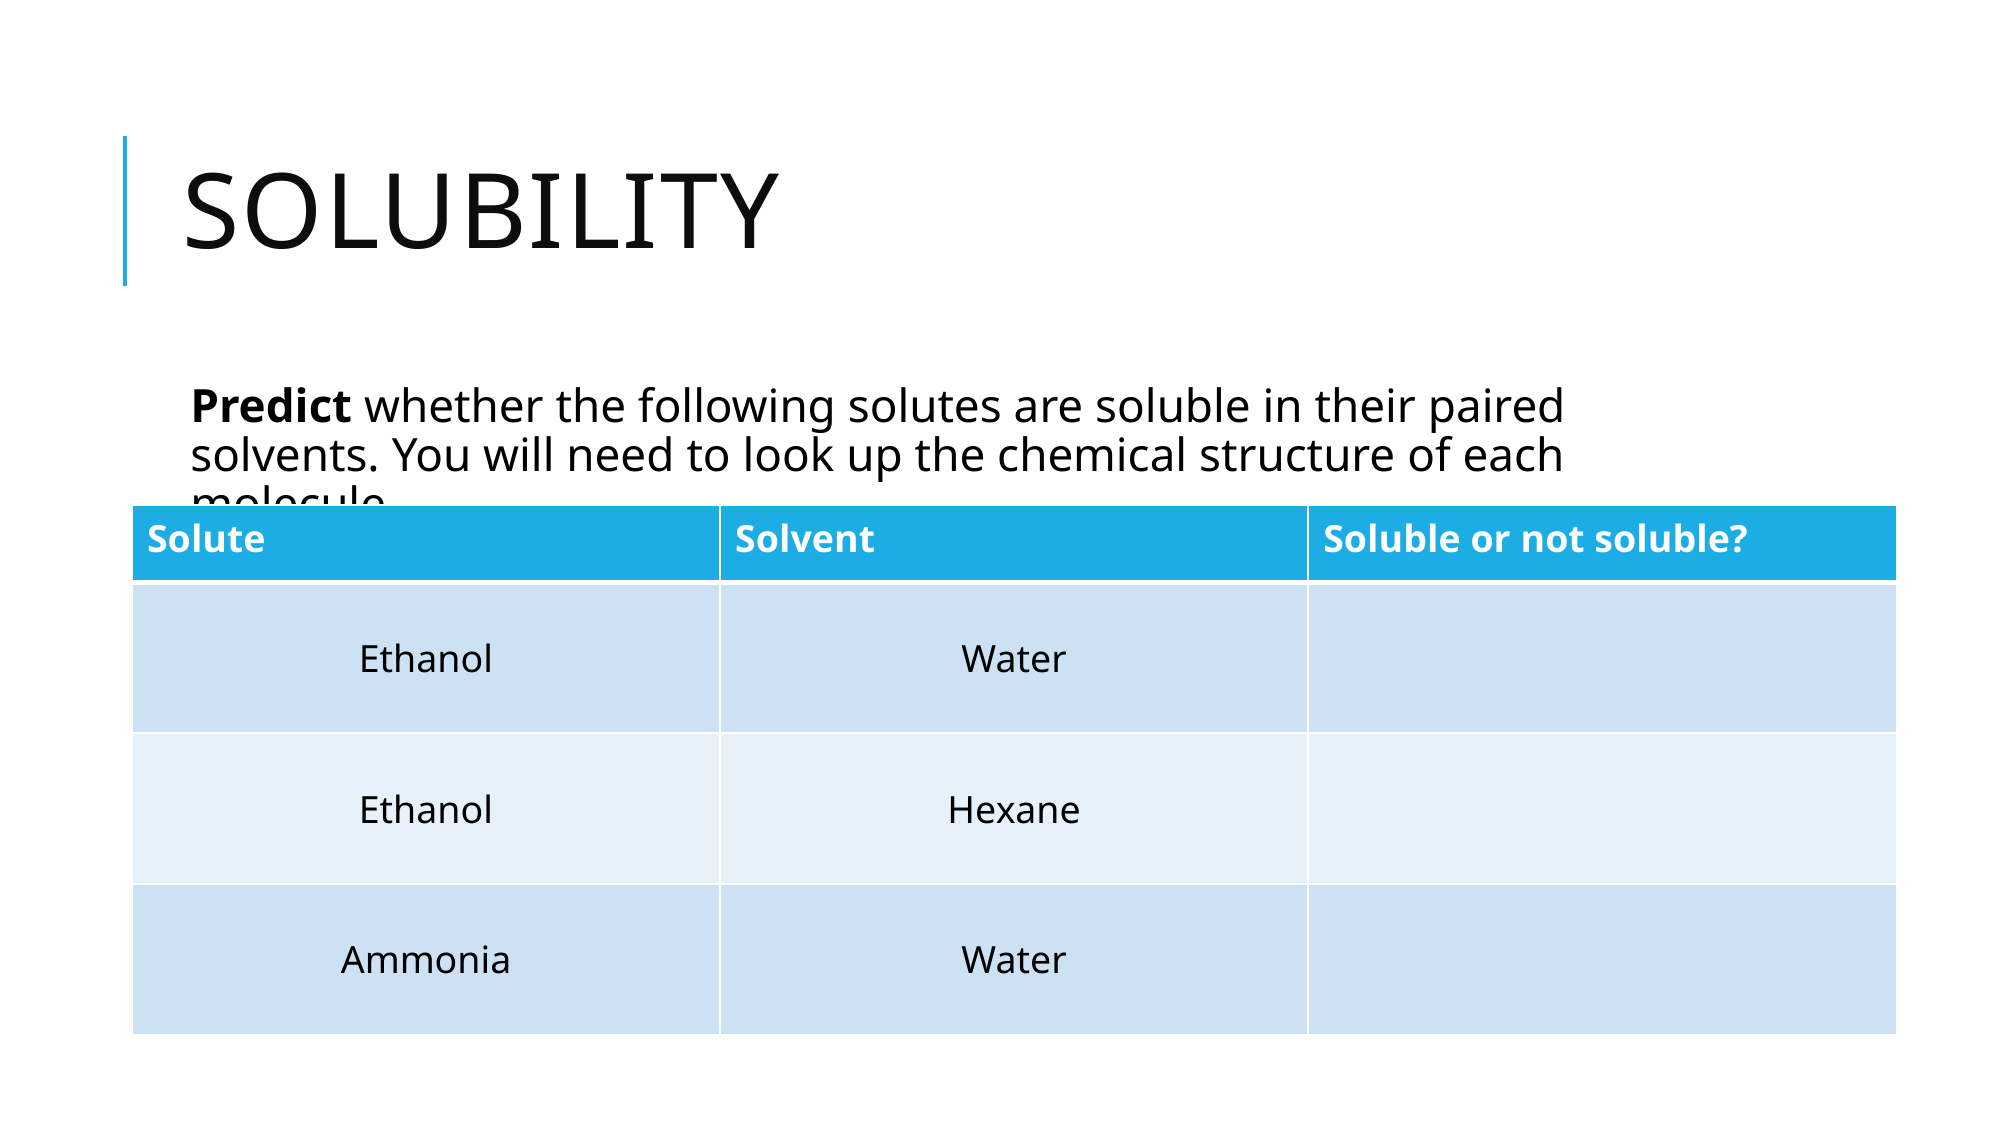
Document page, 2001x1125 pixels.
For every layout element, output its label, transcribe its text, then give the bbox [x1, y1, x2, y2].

list Predict whether the following solutes are soluble in their paired solvents. You will need to look up the chemical structure of each molecule. [168, 375, 1763, 504]
table_cell [1309, 734, 1896, 883]
table_cell Water [721, 585, 1307, 732]
table_header Soluble or not soluble? [1309, 506, 1896, 580]
table_cell Hexane [721, 734, 1307, 883]
table_cell Ammonia [133, 885, 719, 1034]
table_header Solvent [721, 506, 1307, 580]
table_cell Ethanol [133, 585, 719, 732]
title solubility [168, 96, 1763, 342]
table_cell Water [721, 885, 1307, 1034]
table_cell Ethanol [133, 734, 719, 883]
table_cell [1309, 885, 1896, 1034]
table_header Solute [133, 506, 719, 580]
table_cell [1309, 585, 1896, 732]
